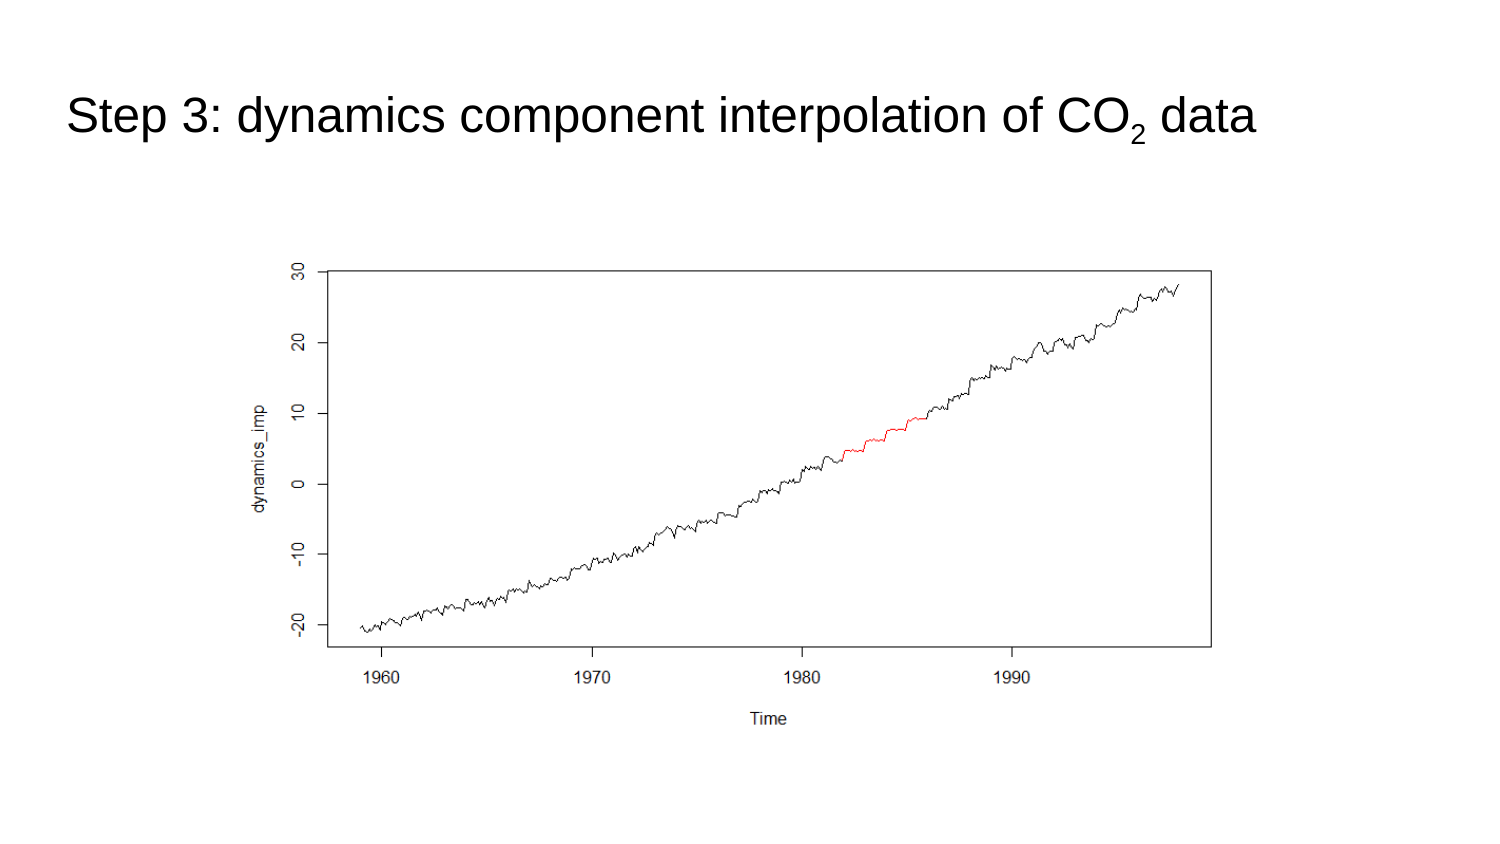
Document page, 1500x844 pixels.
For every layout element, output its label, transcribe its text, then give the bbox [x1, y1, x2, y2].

title Step 3: dynamics component interpolation of CO2 data [51, 72, 1449, 167]
picture [245, 188, 1255, 750]
